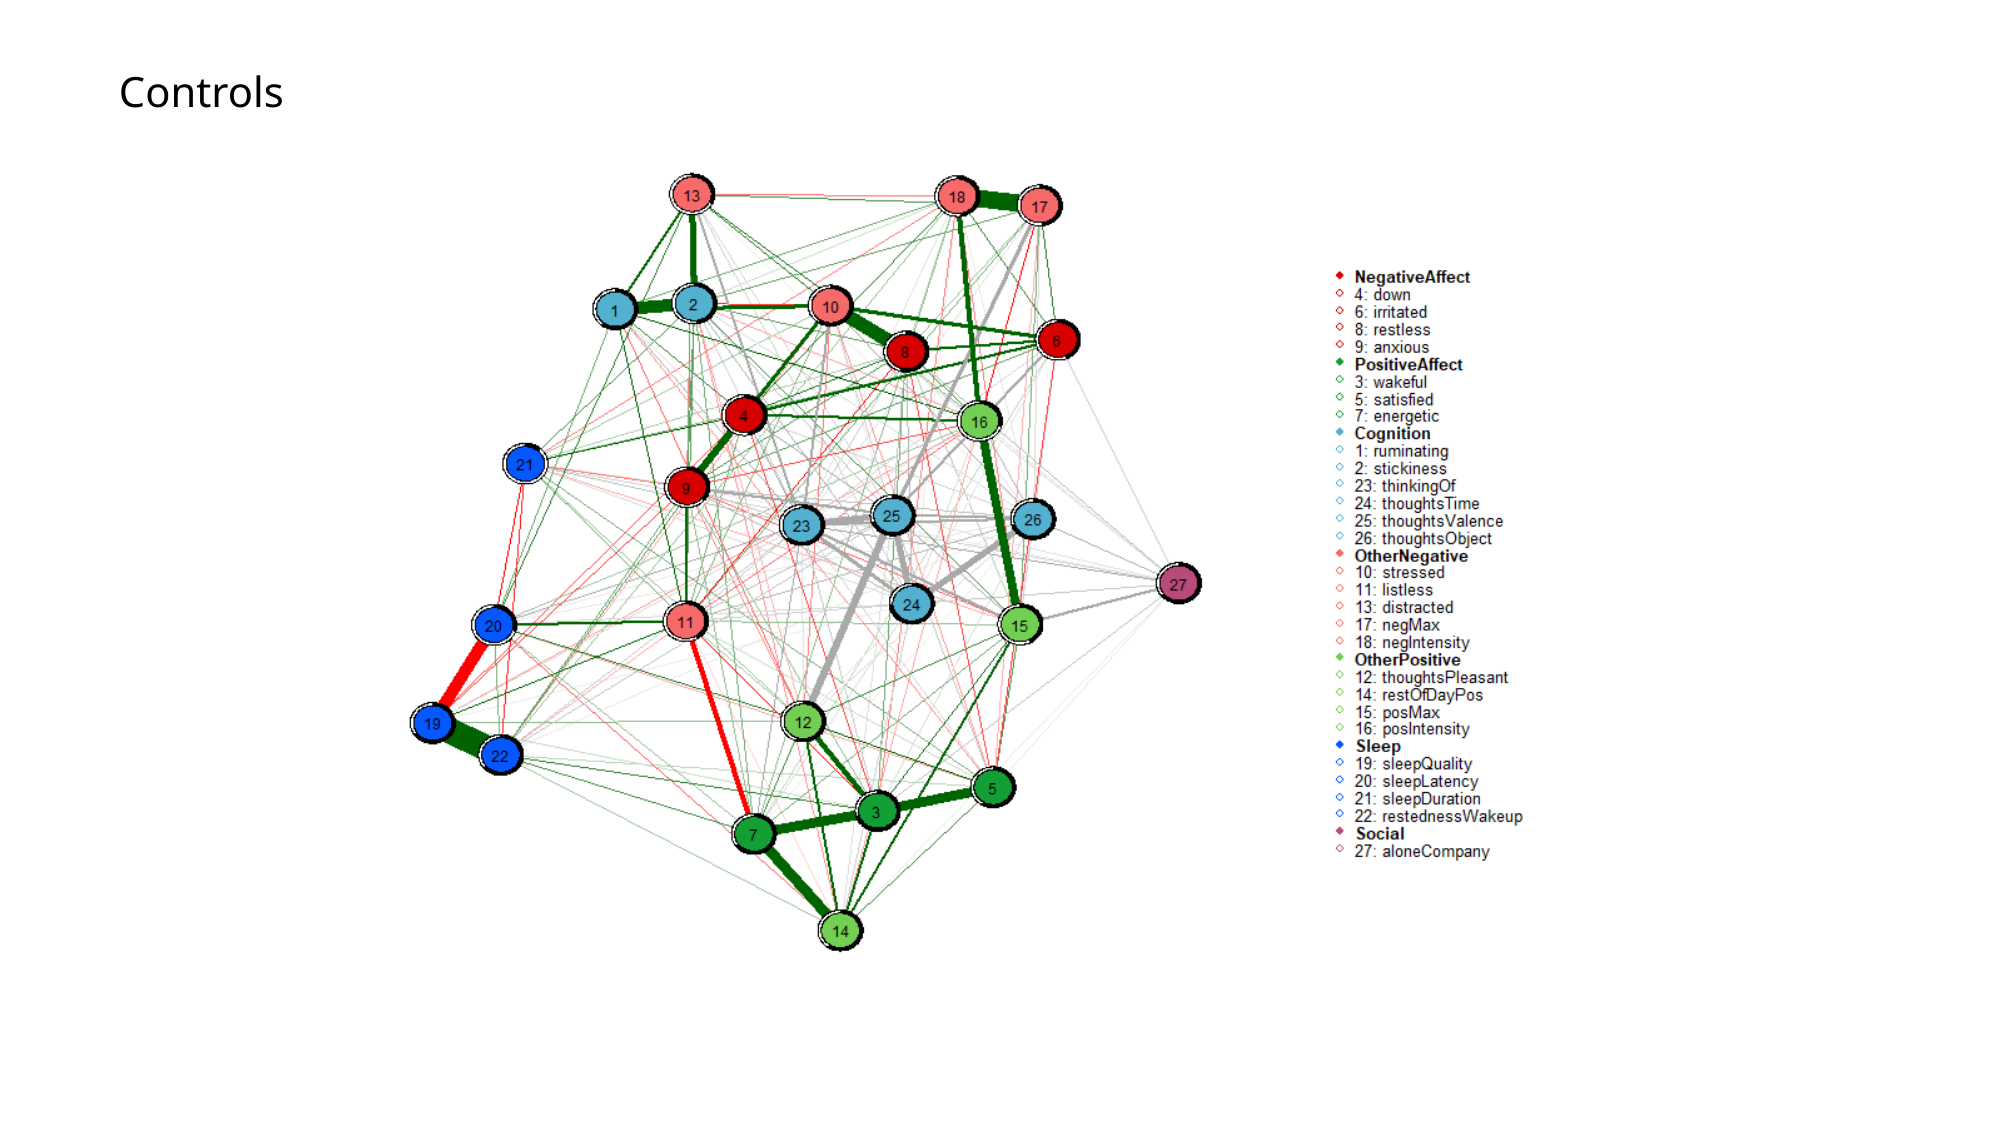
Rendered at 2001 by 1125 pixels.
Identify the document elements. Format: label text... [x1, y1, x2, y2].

picture [321, 84, 1679, 1041]
title Controls [104, 59, 1863, 129]
